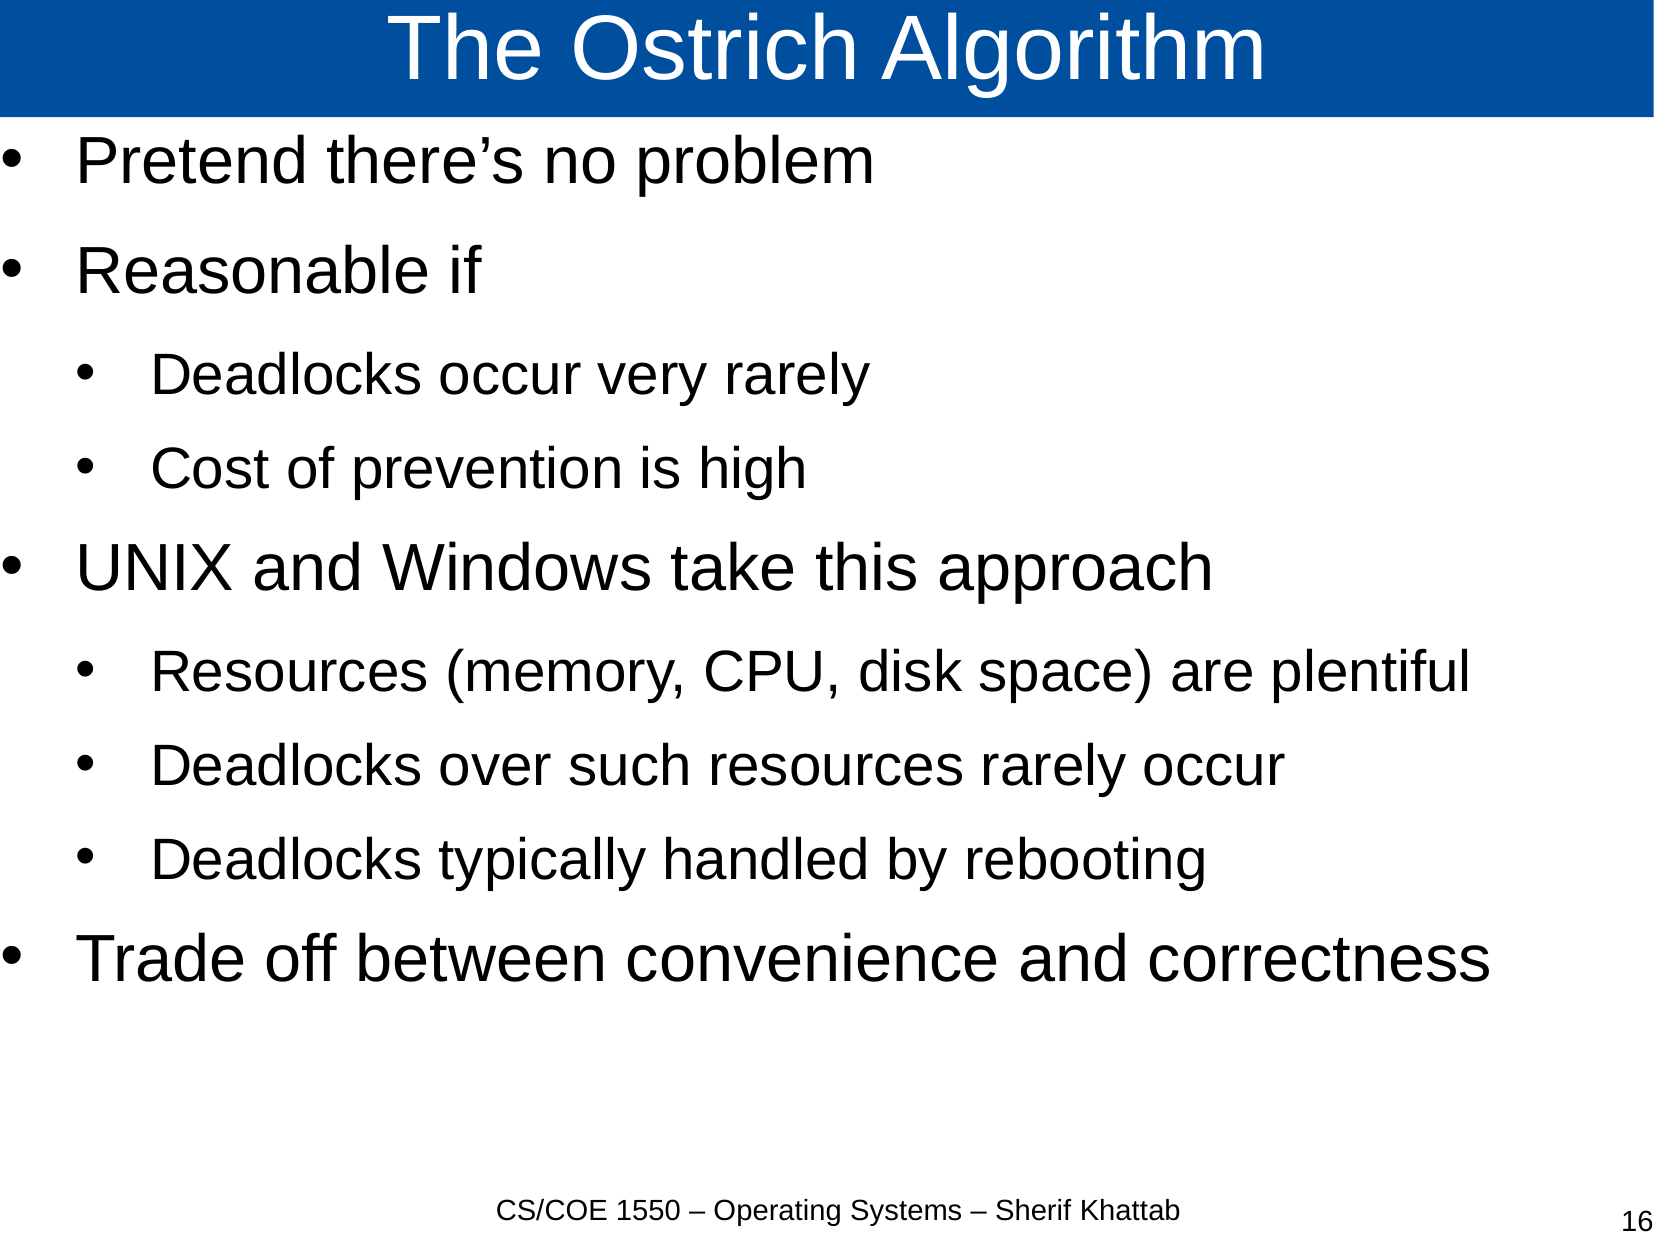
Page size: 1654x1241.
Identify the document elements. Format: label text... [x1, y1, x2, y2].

list Pretend there’s no problem Reasonable if Deadlocks occur very rarely Cost of prevention is high UNIX and Windows take this approach Resources (memory, CPU, disk space) are plentiful Deadlocks over such resources rarely occur Deadlocks typically handled by rebooting Trade off between convenience and correctness [0, 117, 1654, 1195]
title The Ostrich Algorithm [0, 0, 1654, 117]
slide_number 16 [897, 1201, 1654, 1241]
footer CS/COE 1550 – Operating Systems – Sherif Khattab [460, 1190, 1217, 1241]
